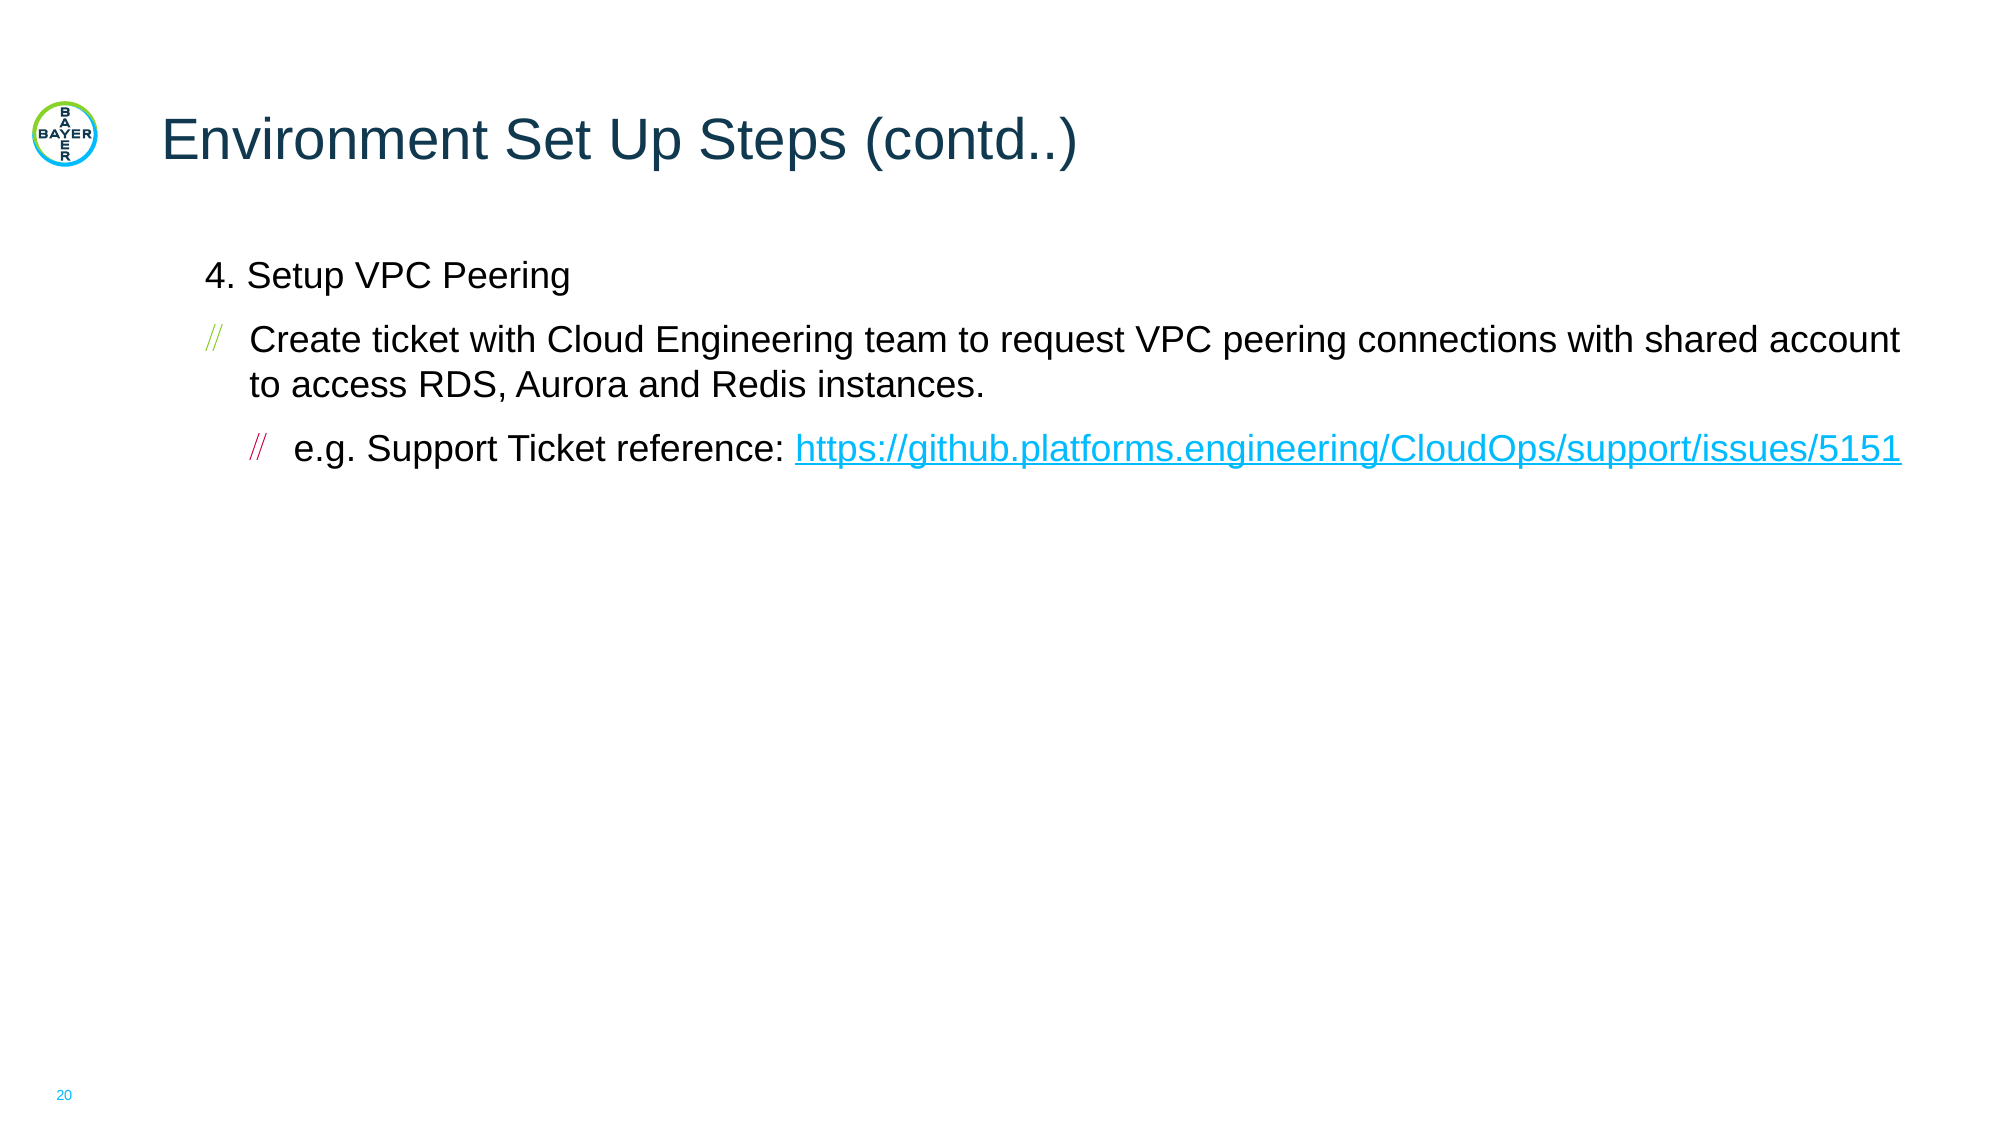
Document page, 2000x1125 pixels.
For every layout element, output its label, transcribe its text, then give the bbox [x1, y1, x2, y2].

slide_number 20 [32, 1085, 97, 1104]
list 4. Setup VPC Peering Create ticket with Cloud Engineering team to request VPC peering connections with shared account to access RDS, Aurora and Redis instances. e.g. Support Ticket reference: https://github.platforms.engineering/CloudOps/support/issues/5151 [160, 187, 1933, 1020]
picture [205, 324, 223, 351]
title Environment Set Up Steps (contd..) [161, 29, 1933, 172]
picture [64, 105, 82, 112]
picture [249, 433, 267, 460]
